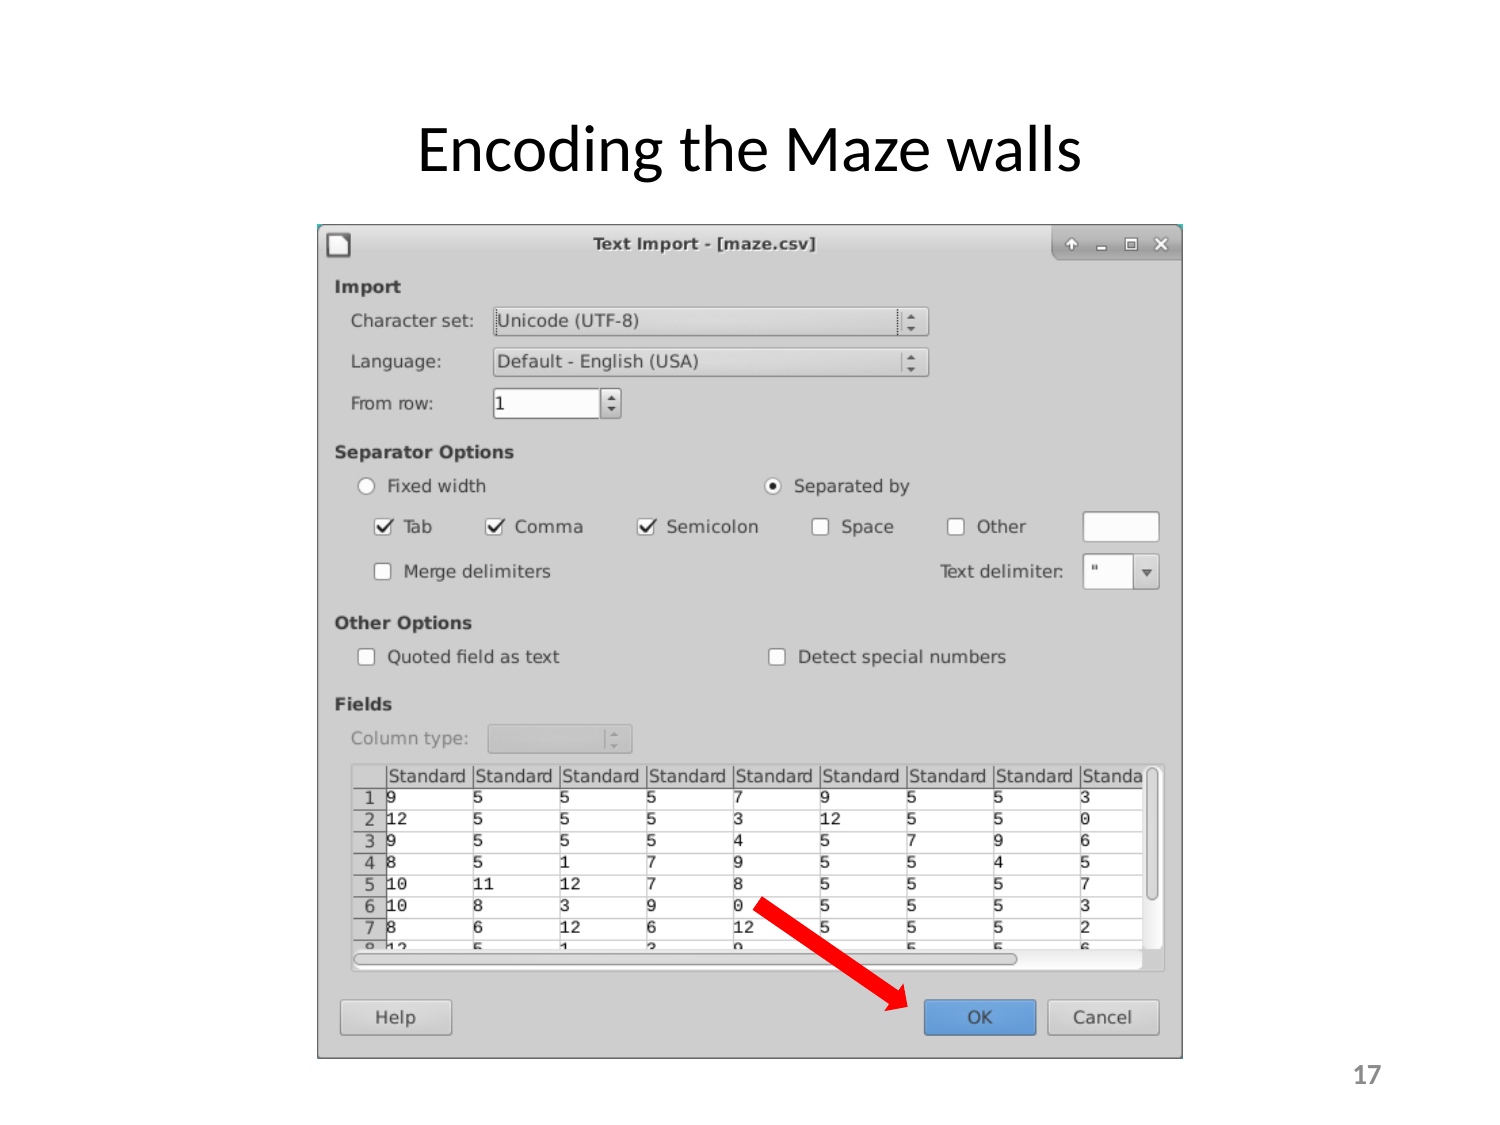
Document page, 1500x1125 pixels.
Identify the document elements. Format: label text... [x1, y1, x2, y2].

picture [317, 224, 1183, 1059]
title Encoding the Maze walls [103, 59, 1397, 241]
slide_number 17 [1059, 1042, 1397, 1103]
